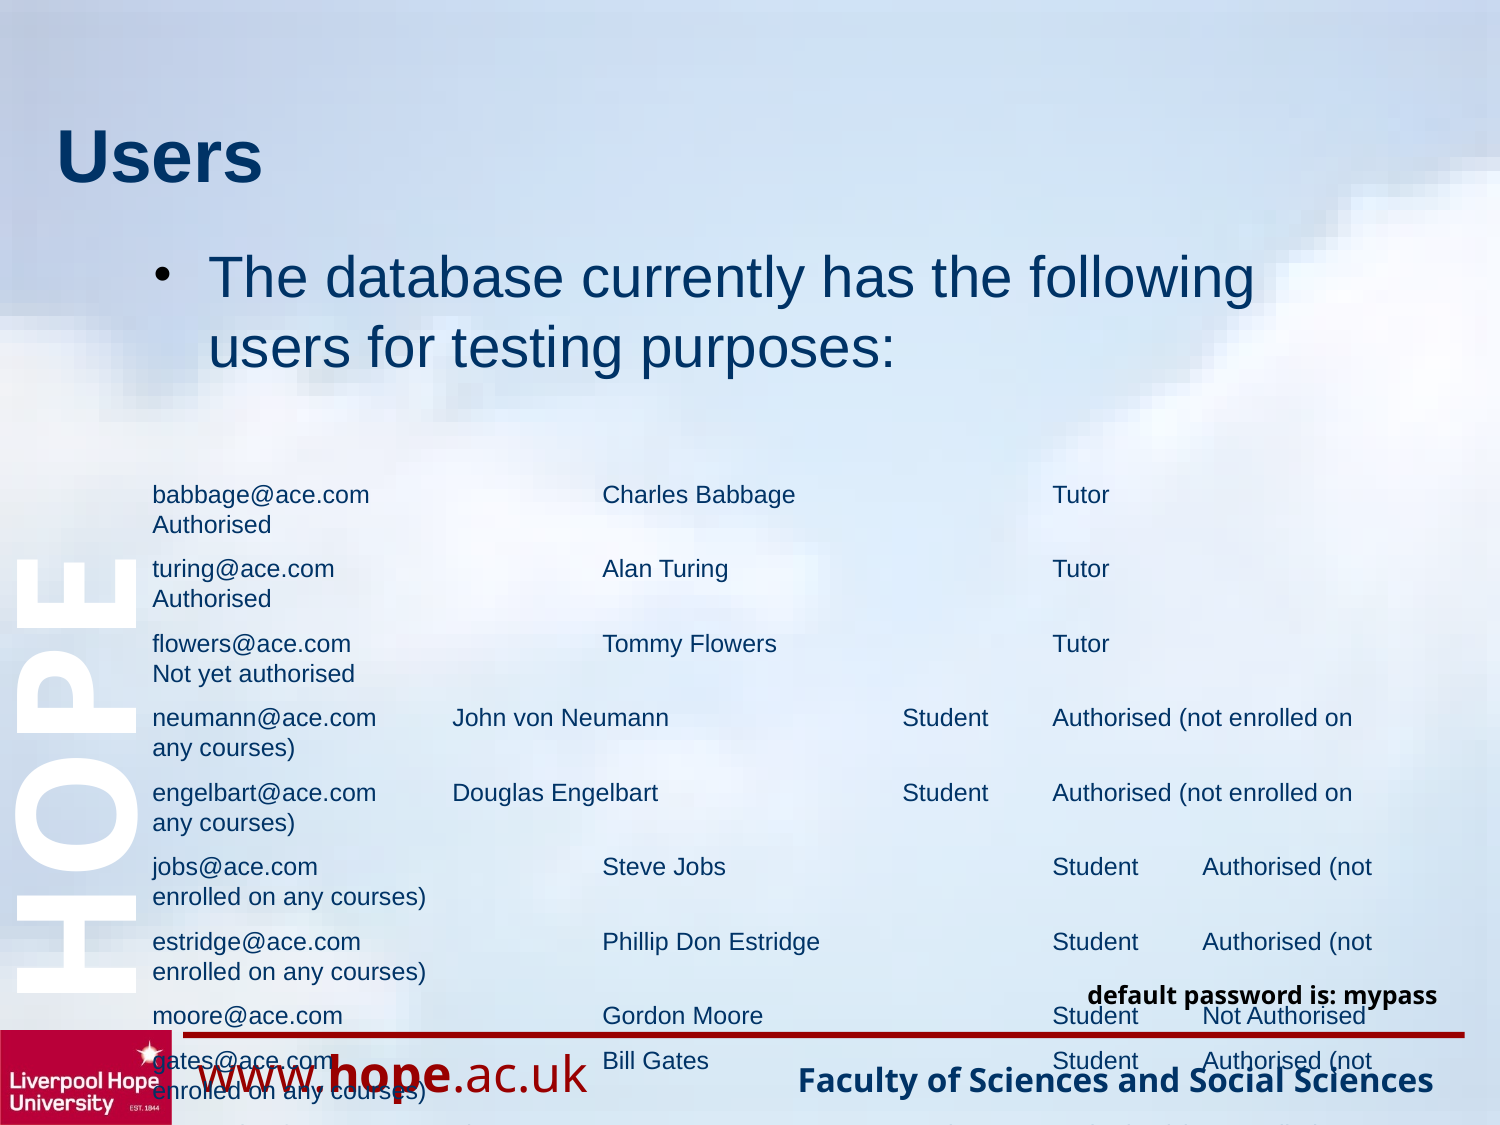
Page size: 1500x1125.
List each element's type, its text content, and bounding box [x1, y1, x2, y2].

title Users [41, 42, 1318, 207]
picture [0, 1030, 172, 1125]
list The database currently has the following users for testing purposes: babbage@ace.com Charles Babbage Tutor Authorised turing@ace.com Alan Turing Tutor Authorised flowers@ace.com Tommy Flowers Tutor Not yet authorised neumann@ace.com John von Neumann Student Authorised (not enrolled on any courses) engelbart@ace.com Douglas Engelbart Student Authorised (not enrolled on any courses) jobs@ace.com Steve Jobs Student Authorised (not enrolled on any courses) estridge@ace.com Phillip Don Estridge Student Authorised (not enrolled on any courses) moore@ace.com Gordon Moore Student Not Authorised gates@ace.com Bill Gates Student Authorised (not enrolled on any courses) Bernes-lee@ace.com Tim Bernes-Lee Student Authorised (not enrolled on any courses) [137, 231, 1400, 999]
text_box default password is: mypass [1072, 971, 1454, 1017]
